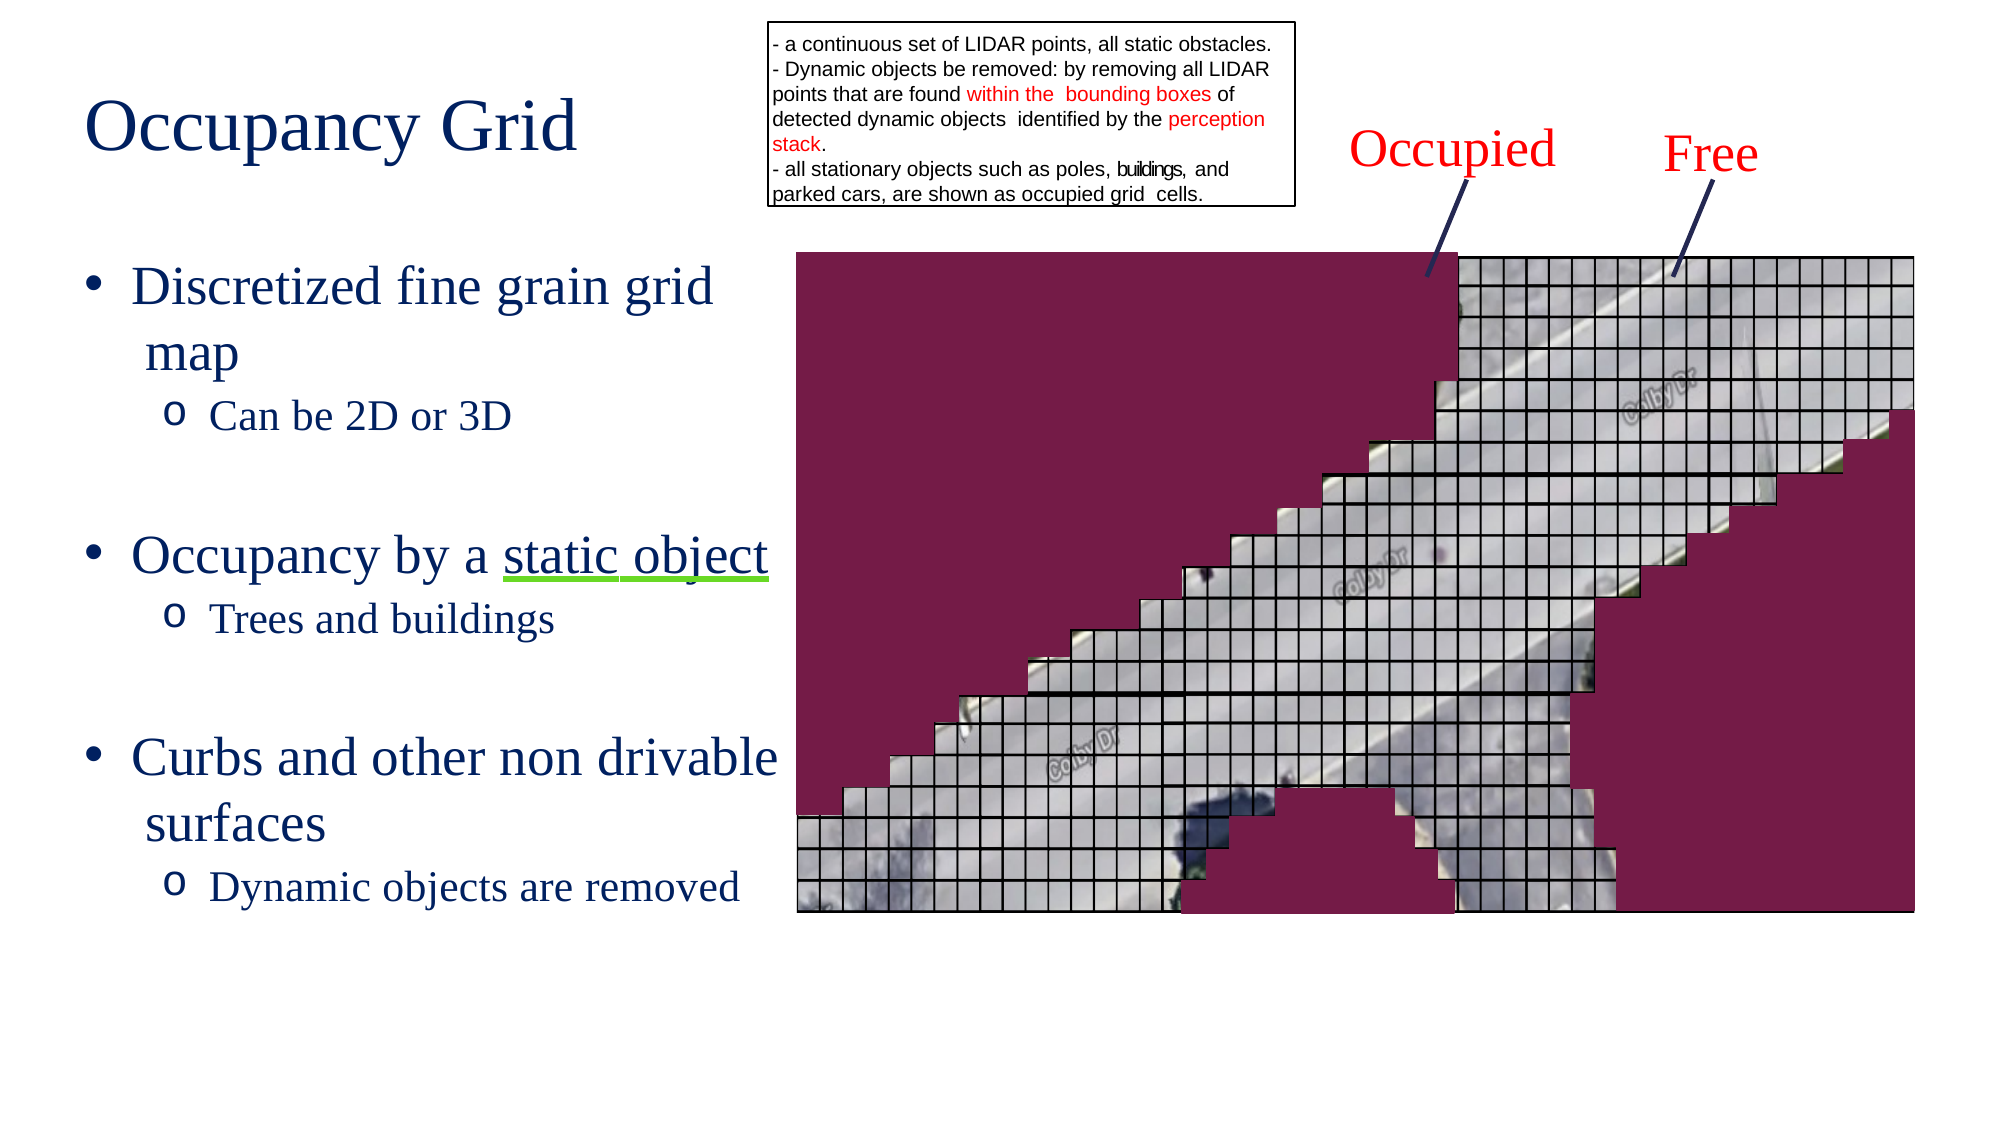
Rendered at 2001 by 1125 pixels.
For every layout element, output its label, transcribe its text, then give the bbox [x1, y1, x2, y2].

text_box - a continuous set of LIDAR points, all static obstacles. - Dynamic objects be removed: by removing all LIDAR points that are found within the bounding boxes of detected dynamic objects identified by the perception stack. - all stationary objects such as poles, buildings, and parked cars, are shown as occupied grid cells. [768, 22, 1295, 206]
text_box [795, 251, 1916, 915]
text_box Discretized fine grain grid map Can be 2D or 3D Occupancy by a static object Trees and buildings Curbs and other non drivable surfaces Dynamic objects are removed [82, 247, 782, 910]
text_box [1423, 176, 1716, 280]
title Occupancy Grid [82, 73, 581, 247]
text_box Occupied [1347, 110, 1559, 178]
text_box Free [1661, 115, 1762, 183]
